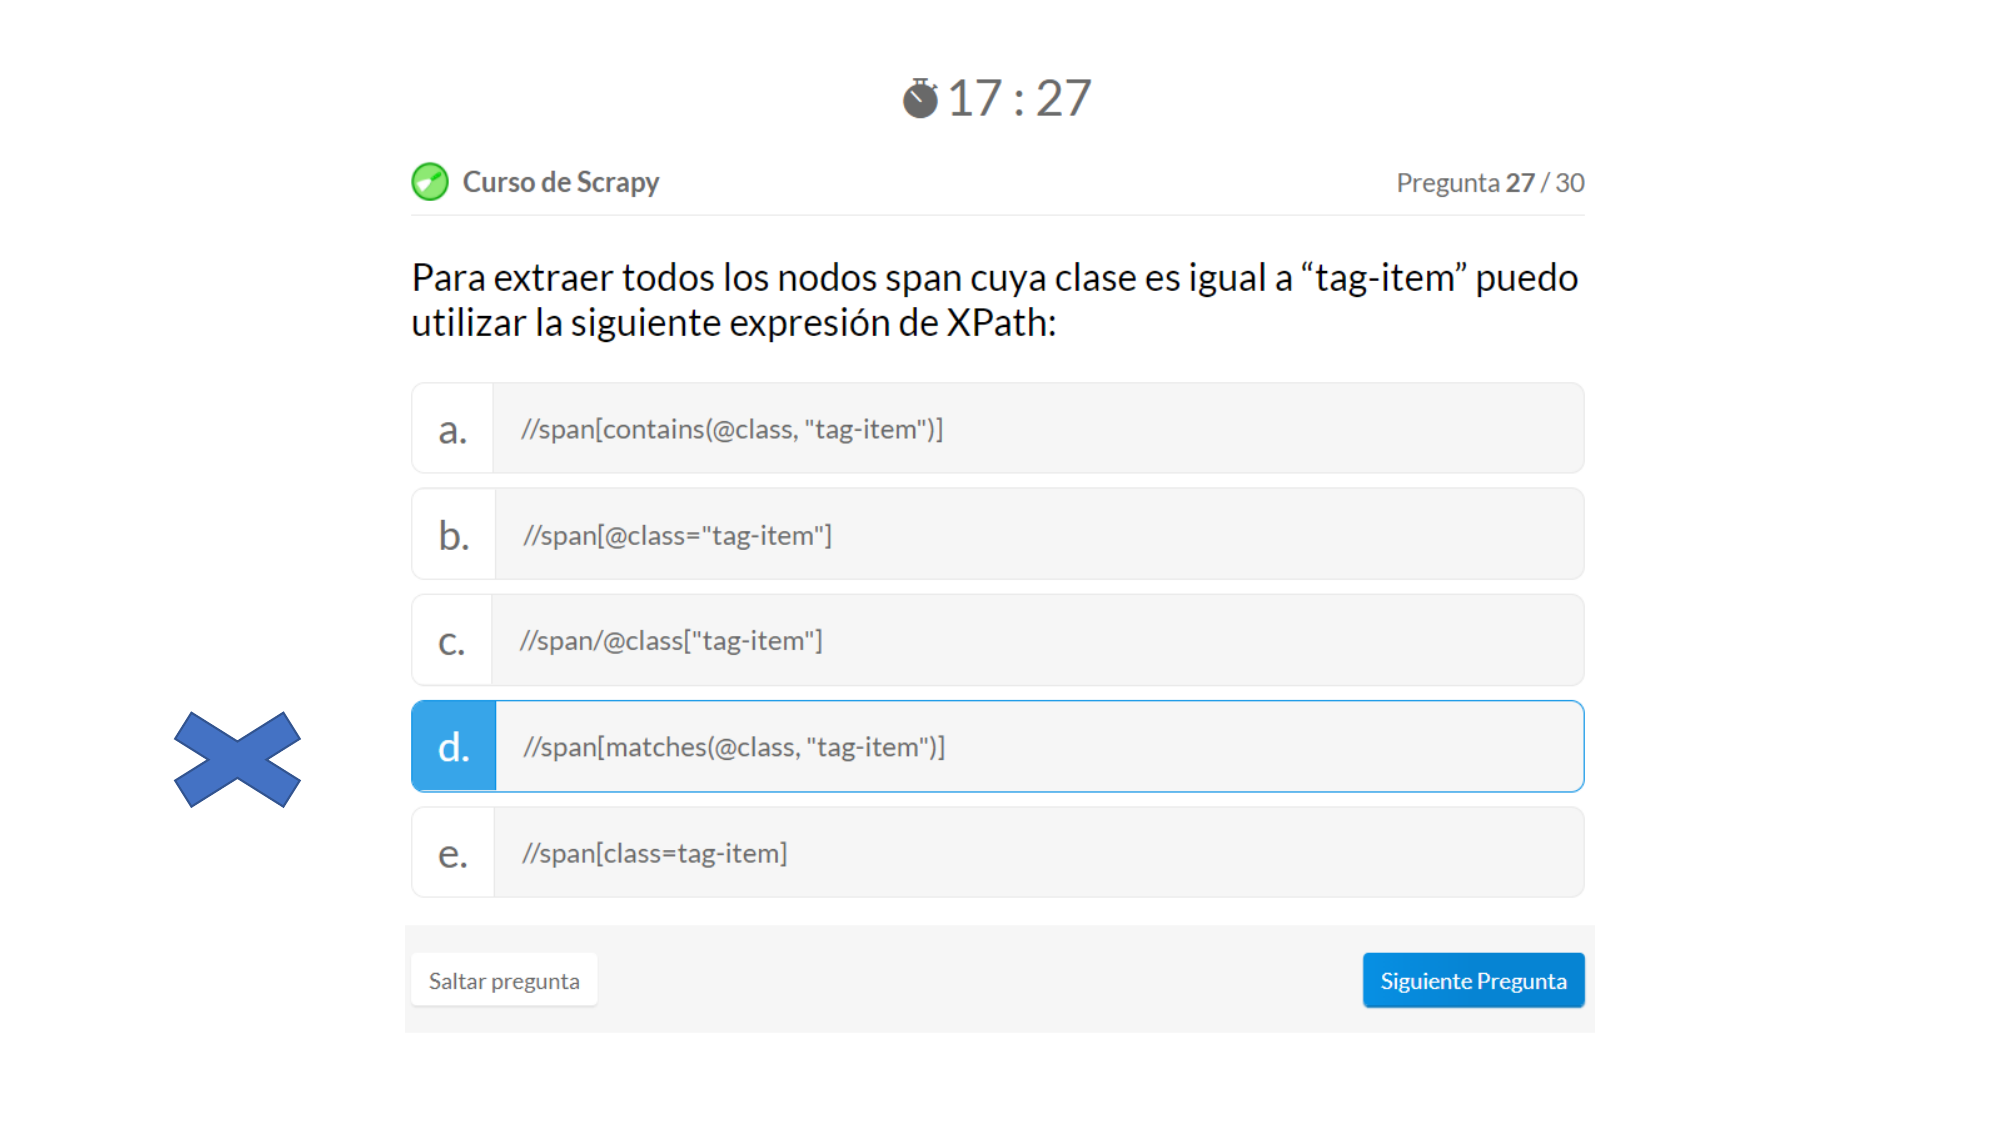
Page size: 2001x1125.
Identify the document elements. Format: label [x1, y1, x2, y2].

picture [405, 62, 1595, 1063]
text_box [173, 711, 302, 809]
